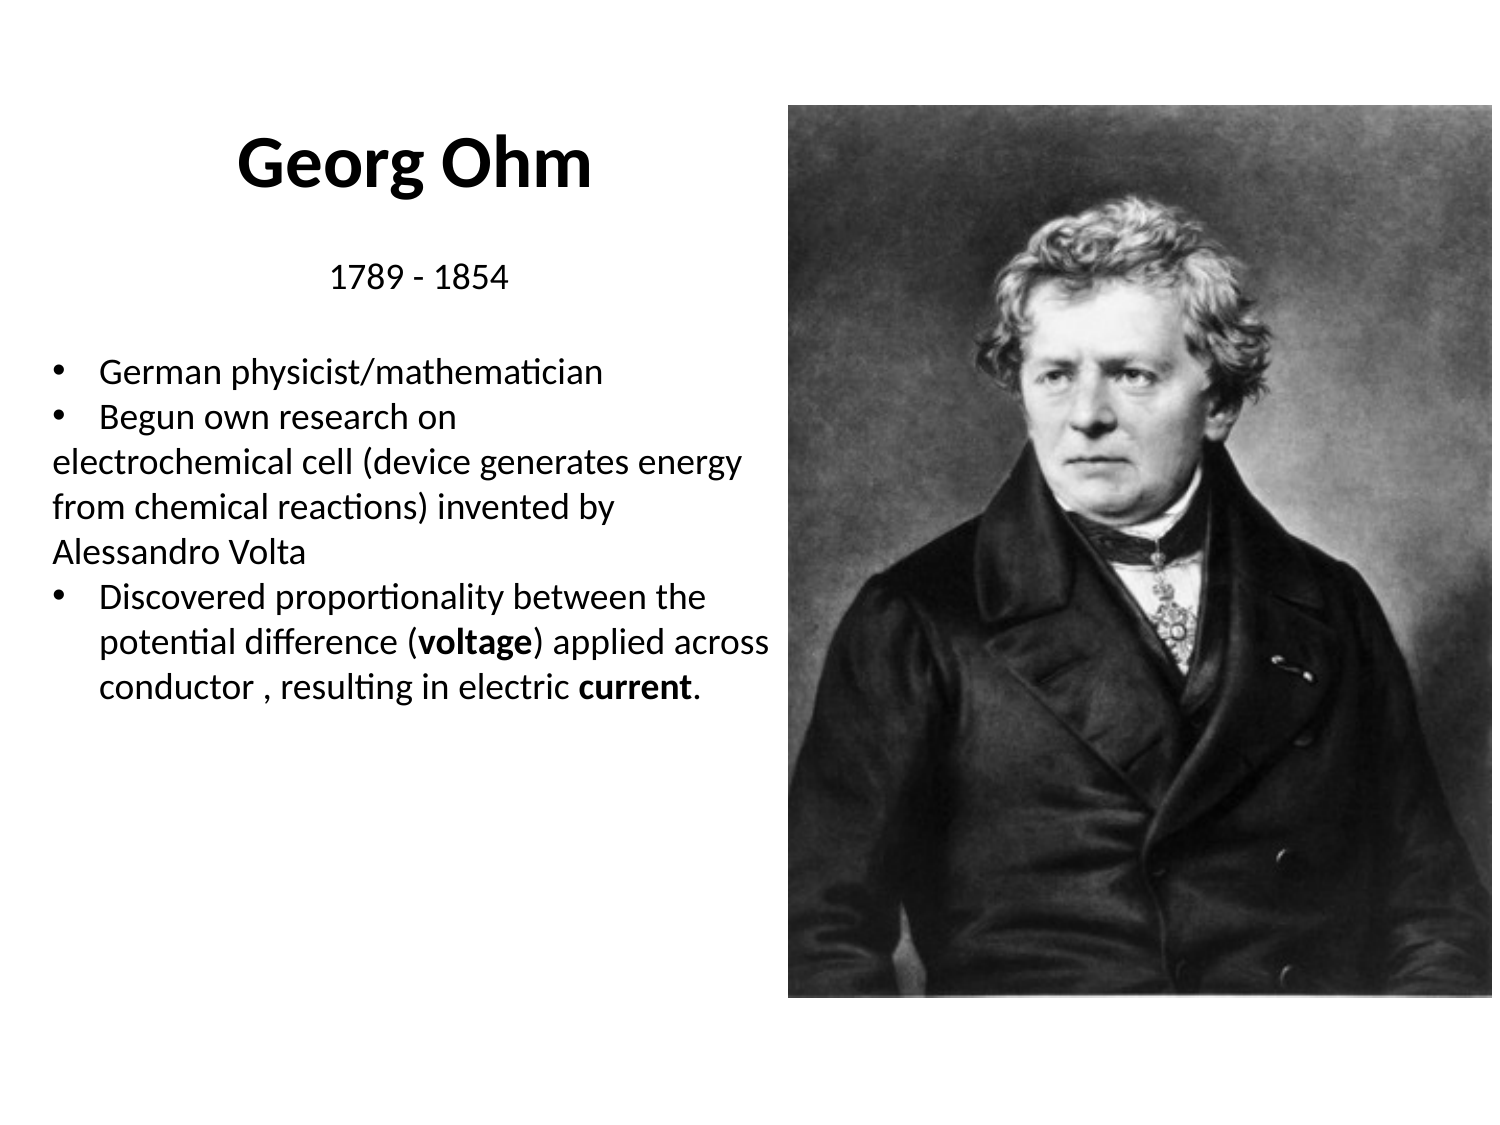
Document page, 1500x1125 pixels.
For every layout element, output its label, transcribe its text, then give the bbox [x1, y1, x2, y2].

text_box 1789 - 1854 [313, 244, 524, 305]
text_box Georg Ohm [222, 105, 632, 211]
picture [788, 105, 1492, 999]
text_box German physicist/mathematician Begun own research on electrochemical cell (device generates energy from chemical reactions) invented by Alessandro Volta Discovered proportionality between the potential difference (voltage) applied across conductor , resulting in electric current. [37, 339, 783, 760]
